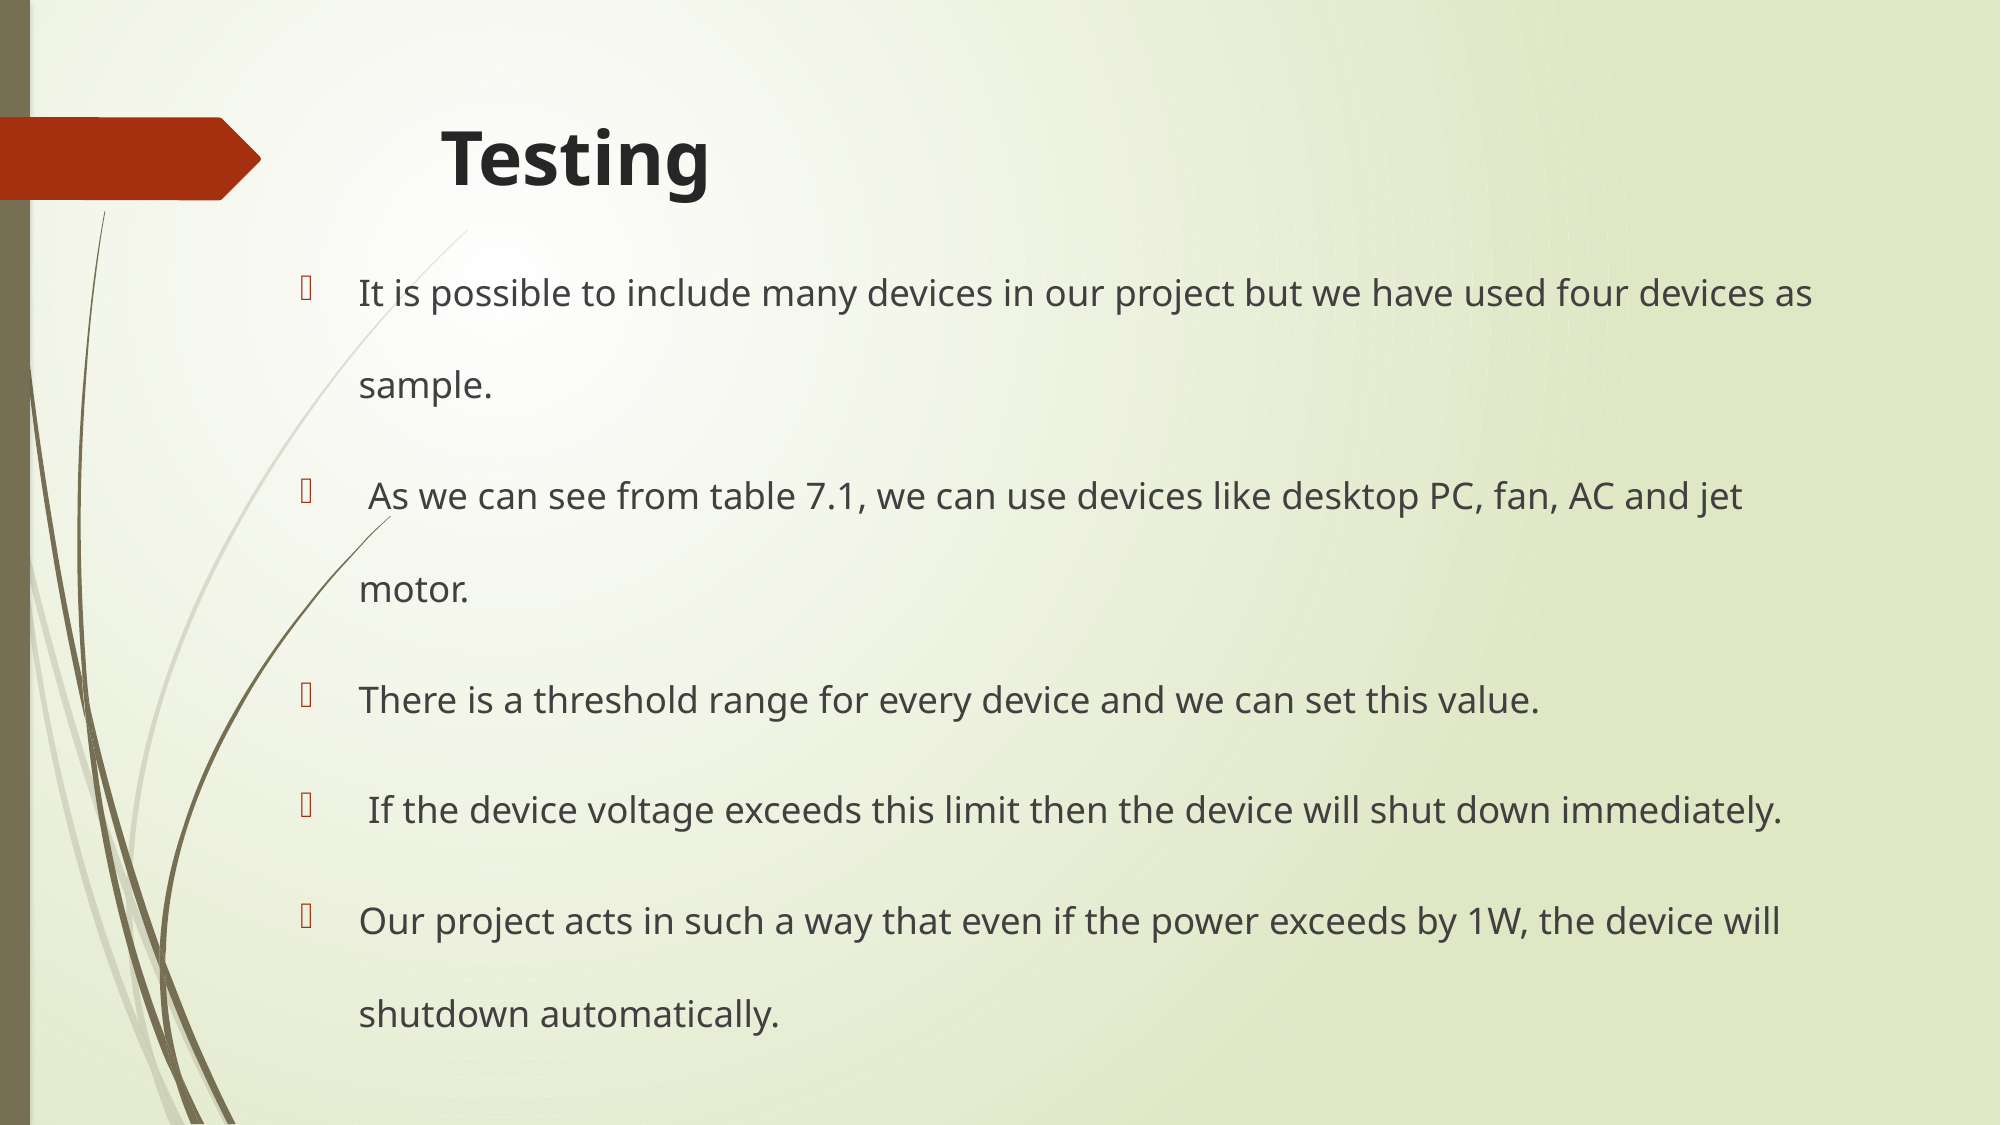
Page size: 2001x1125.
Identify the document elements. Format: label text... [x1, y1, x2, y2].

list It is possible to include many devices in our project but we have used four devices as sample. As we can see from table 7.1, we can use devices like desktop PC, fan, AC and jet motor. There is a threshold range for every device and we can set this value. If the device voltage exceeds this limit then the device will shut down immediately. Our project acts in such a way that even if the power exceeds by 1W, the device will shutdown automatically. [285, 213, 1864, 1050]
title Testing [425, 102, 1888, 313]
